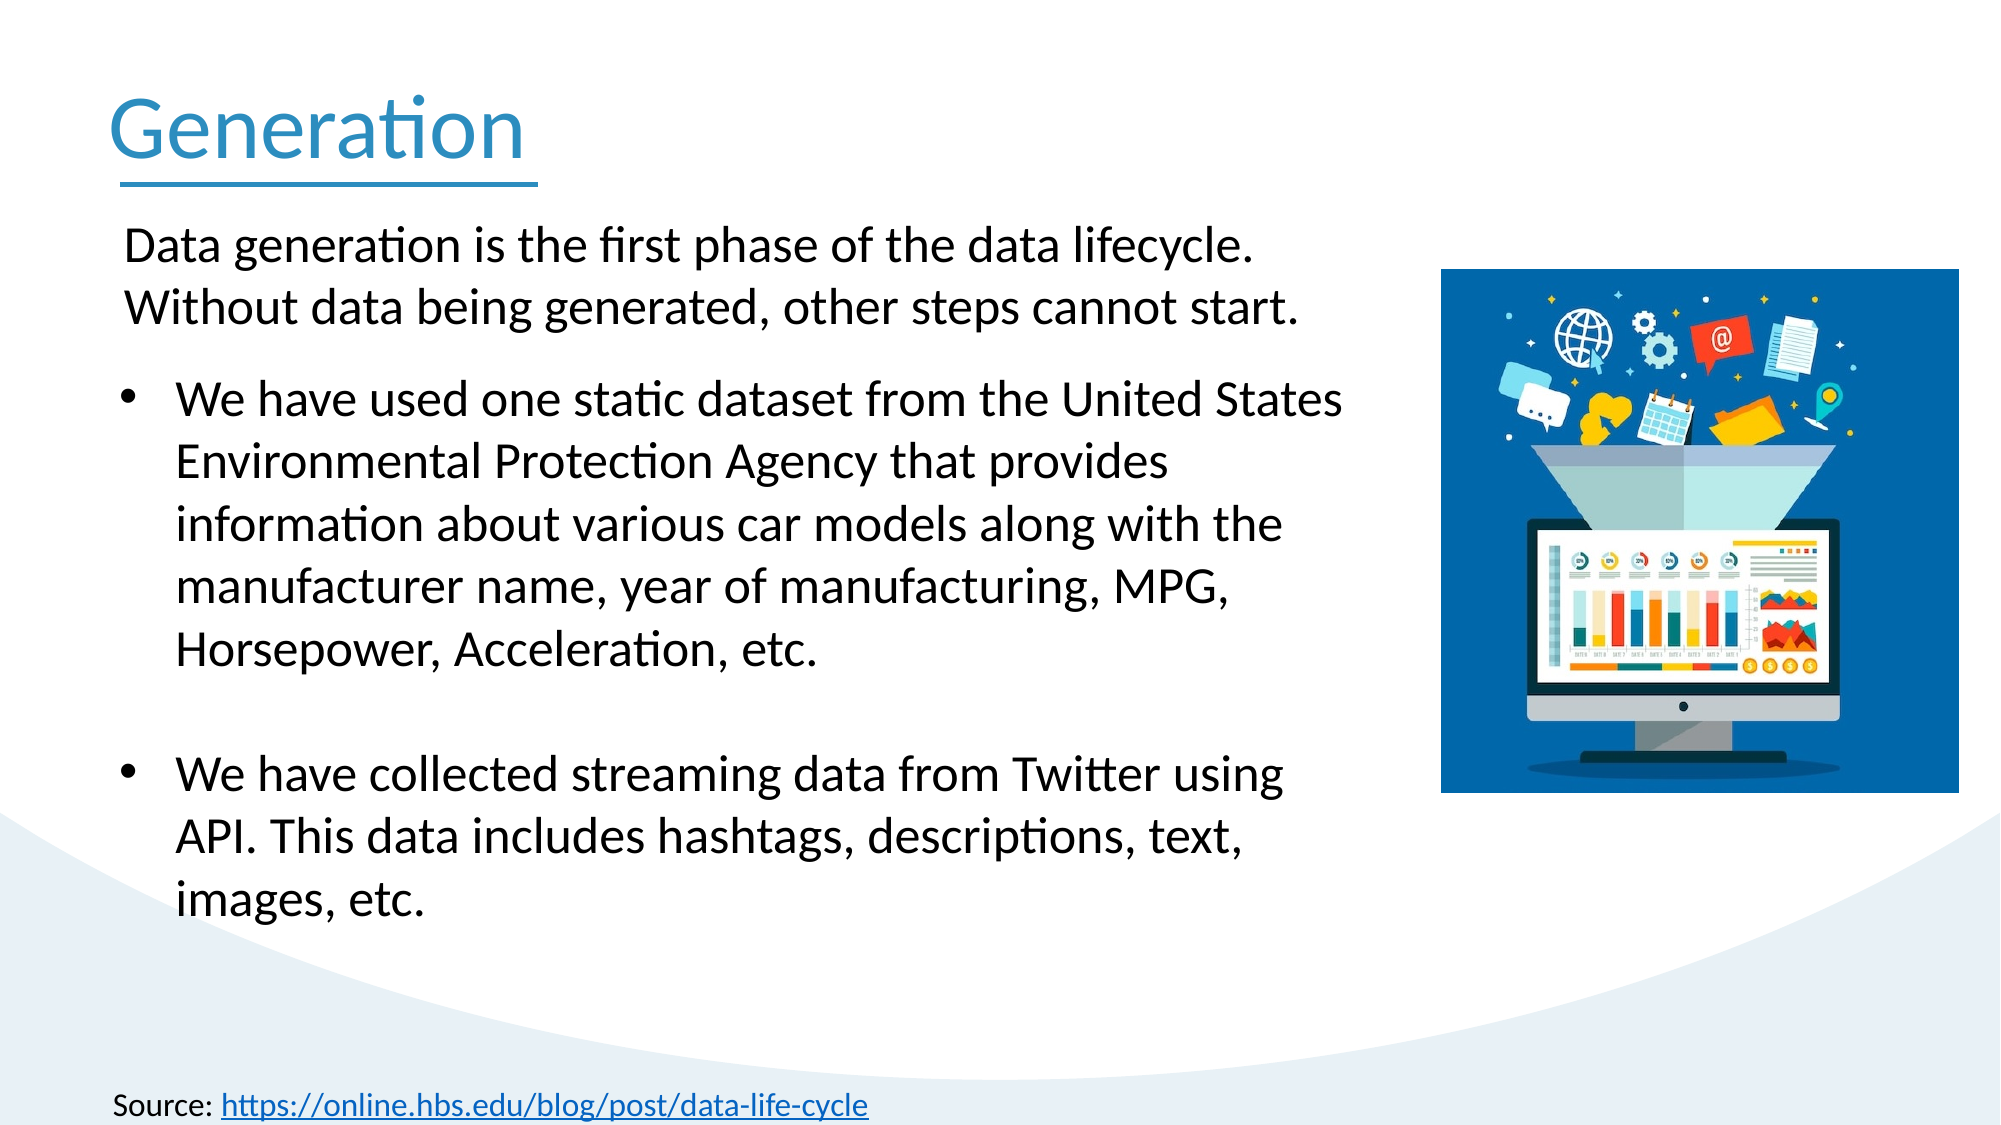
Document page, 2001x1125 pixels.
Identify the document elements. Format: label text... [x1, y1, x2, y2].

text_box [0, 812, 854, 1125]
text_box Source: https://online.hbs.edu/blog/post/data-life-cycle [98, 1075, 893, 1125]
text_box [893, 812, 2000, 1125]
picture [1441, 269, 1959, 793]
text_box Data generation is the first phase of the data lifecycle. Without data being generated, other steps cannot start. [109, 202, 1381, 343]
text_box Generation [93, 59, 1907, 213]
text_box We have used one static dataset from the United States Environmental Protection Agency that provides information about various car models along with the manufacturer name, year of manufacturing, MPG, Horsepower, Acceleration, etc. We have collected streaming data from Twitter using API. This data includes hashtags, descriptions, text, images, etc. [104, 356, 1387, 934]
